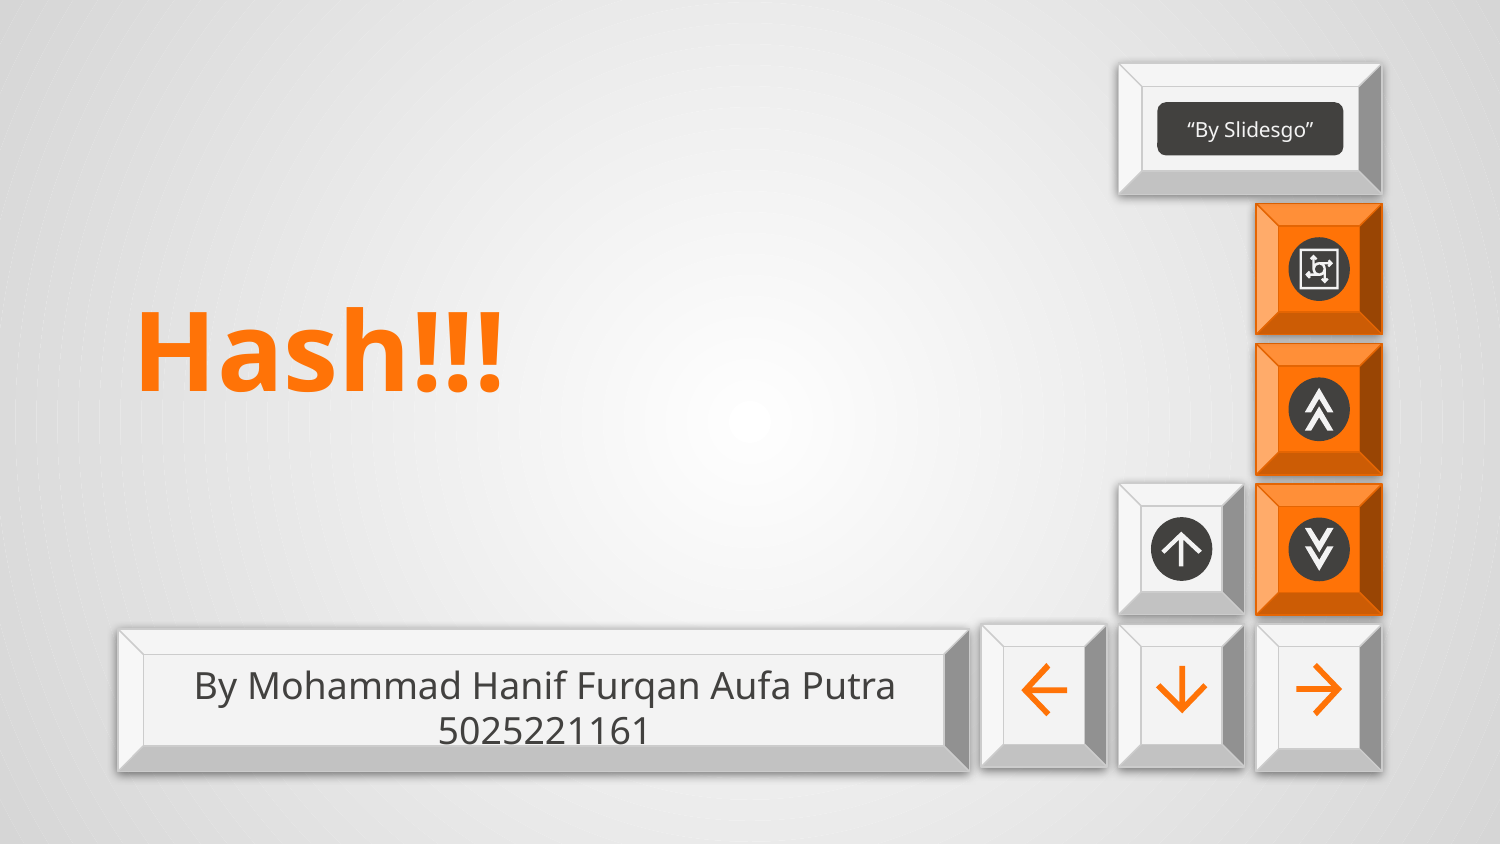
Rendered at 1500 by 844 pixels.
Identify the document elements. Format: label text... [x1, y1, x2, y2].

subtitle By Mohammad Hanif Furqan Aufa Putra 5025221161 [146, 666, 944, 749]
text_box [980, 62, 1383, 772]
text_box [117, 628, 970, 772]
title Hash!!! [117, 88, 975, 607]
